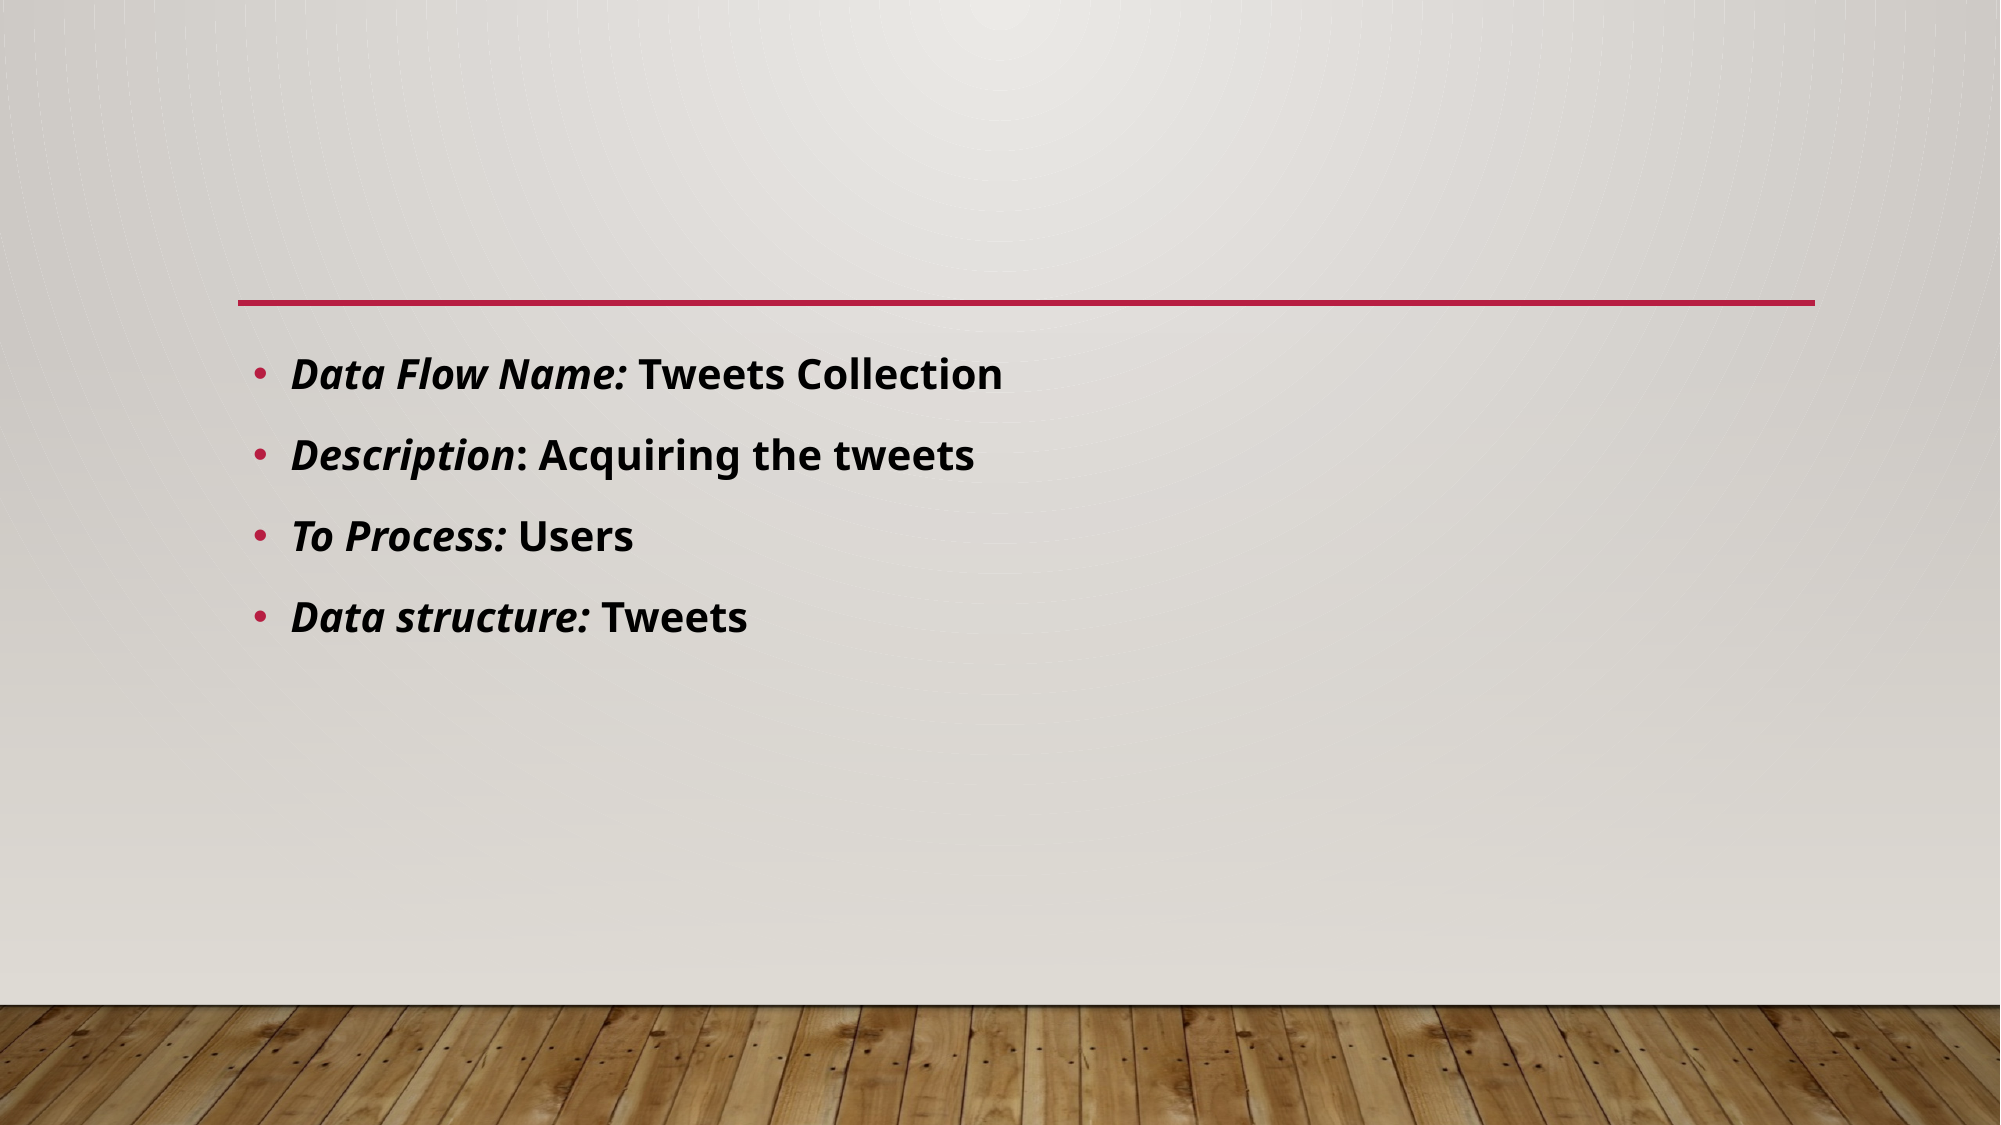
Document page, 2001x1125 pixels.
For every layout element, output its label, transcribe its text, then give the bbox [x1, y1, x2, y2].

picture [0, 1005, 2000, 1125]
list Data Flow Name: Tweets Collection Description: Acquiring the tweets To Process: Users Data structure: Tweets [238, 330, 1814, 897]
